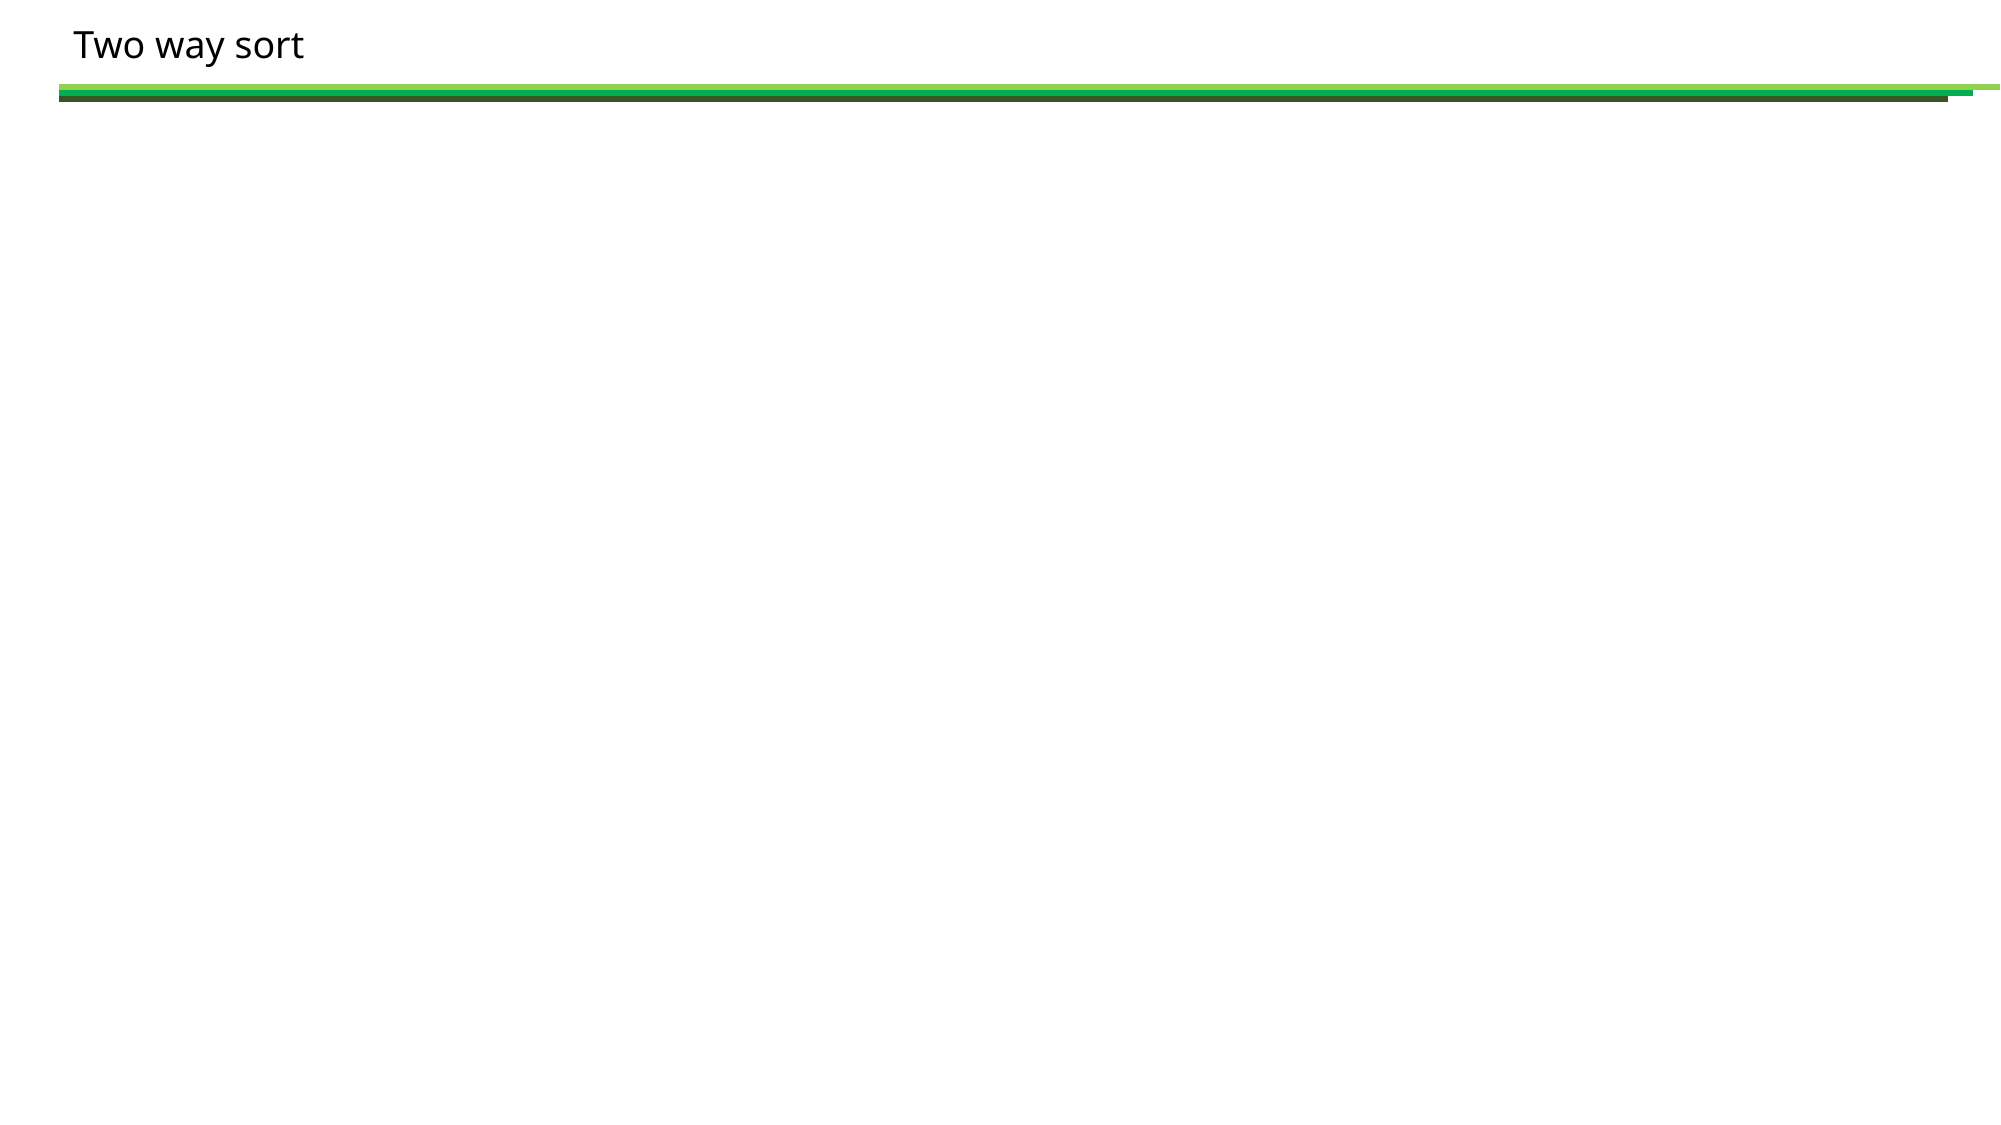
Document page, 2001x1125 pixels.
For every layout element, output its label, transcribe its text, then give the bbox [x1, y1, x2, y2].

text_box Two way sort [58, 13, 899, 74]
